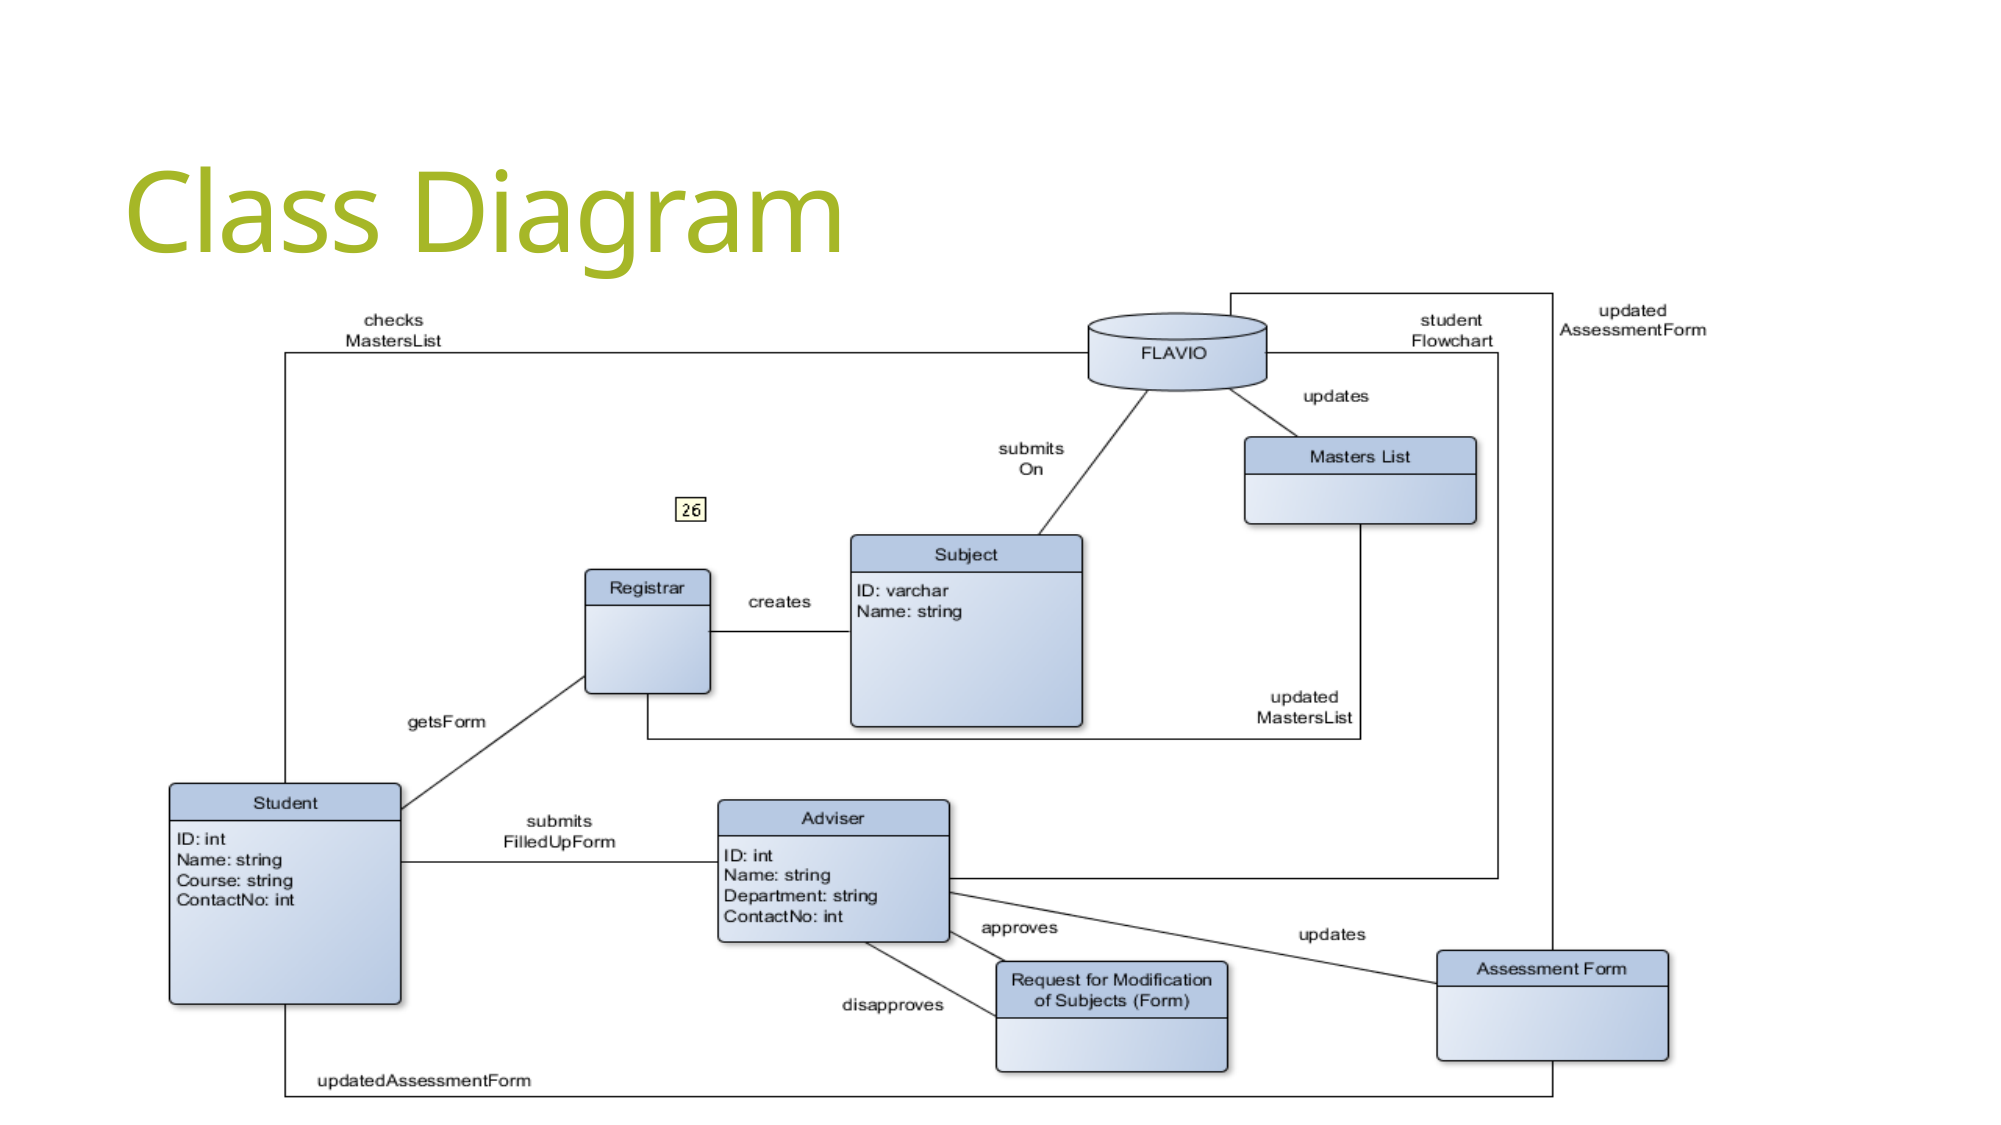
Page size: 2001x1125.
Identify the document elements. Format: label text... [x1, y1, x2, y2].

picture [156, 283, 1719, 1103]
title Class Diagram [107, 81, 1875, 354]
